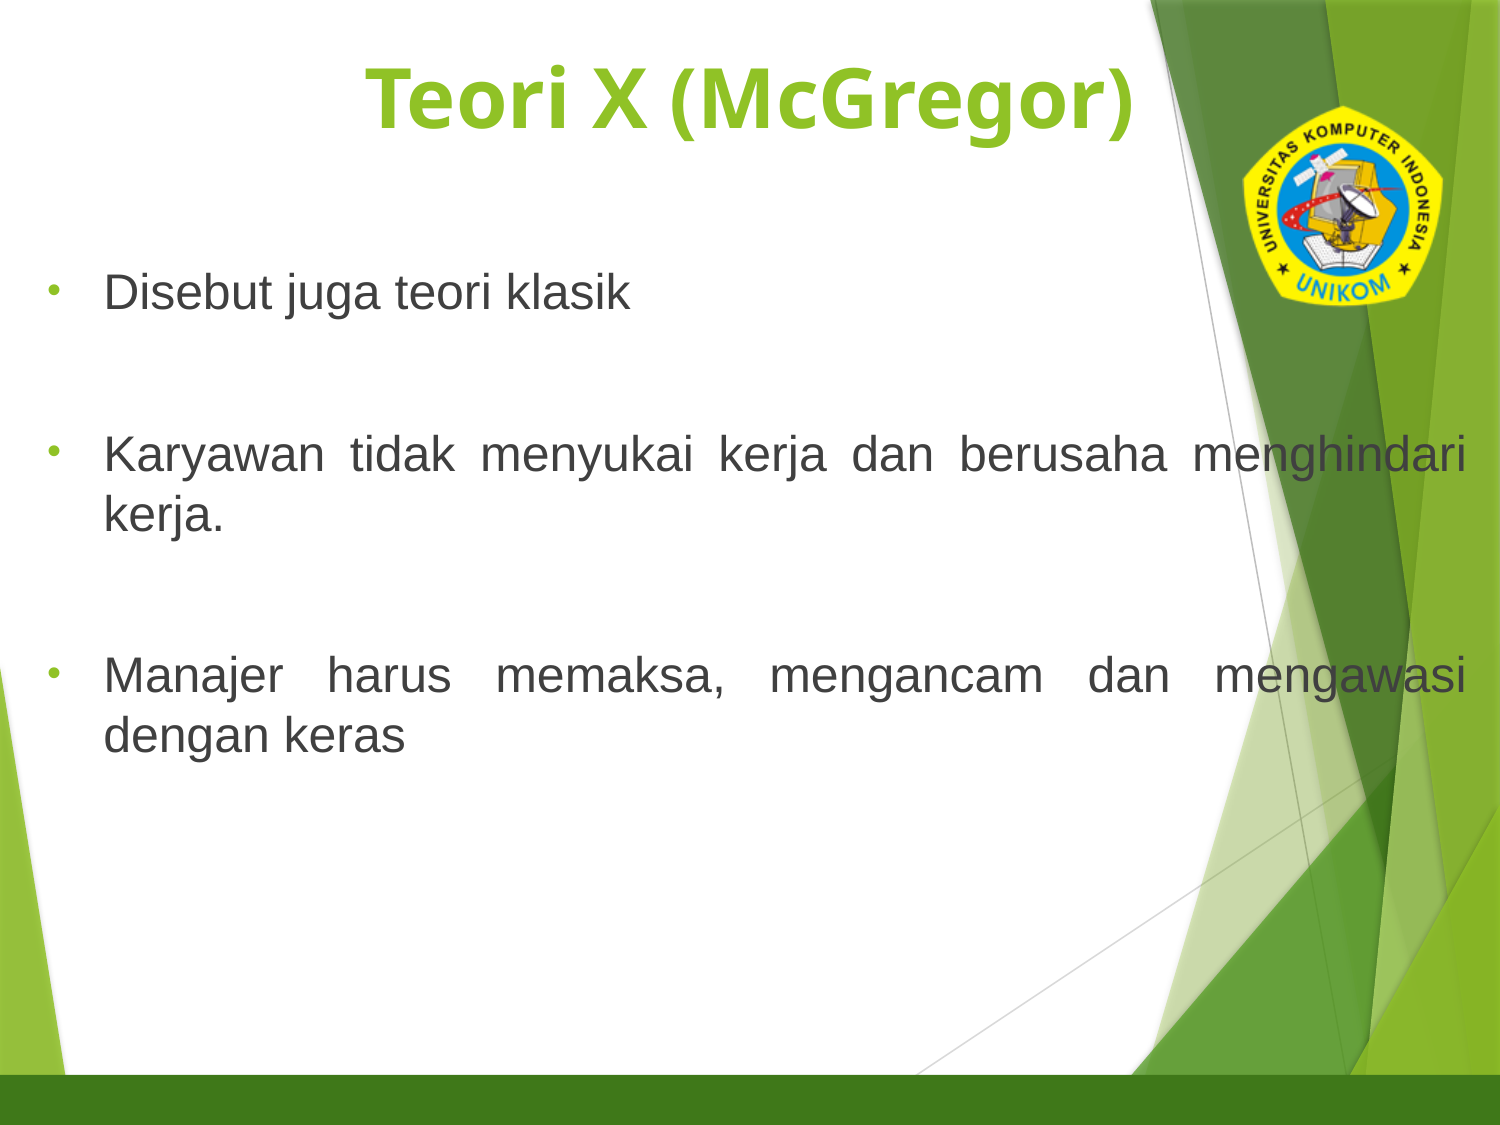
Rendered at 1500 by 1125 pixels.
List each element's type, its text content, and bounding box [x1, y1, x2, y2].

picture [1395, 200, 1449, 251]
picture [1237, 200, 1397, 251]
slide_number 9 [0, 157, 118, 299]
title Teori X (McGregor) [0, 37, 1500, 200]
list Disebut juga teori klasik Karyawan tidak menyukai kerja dan berusaha menghindari kerja. Manajer harus memaksa, mengancam dan mengawasi dengan keras [32, 251, 1483, 1075]
